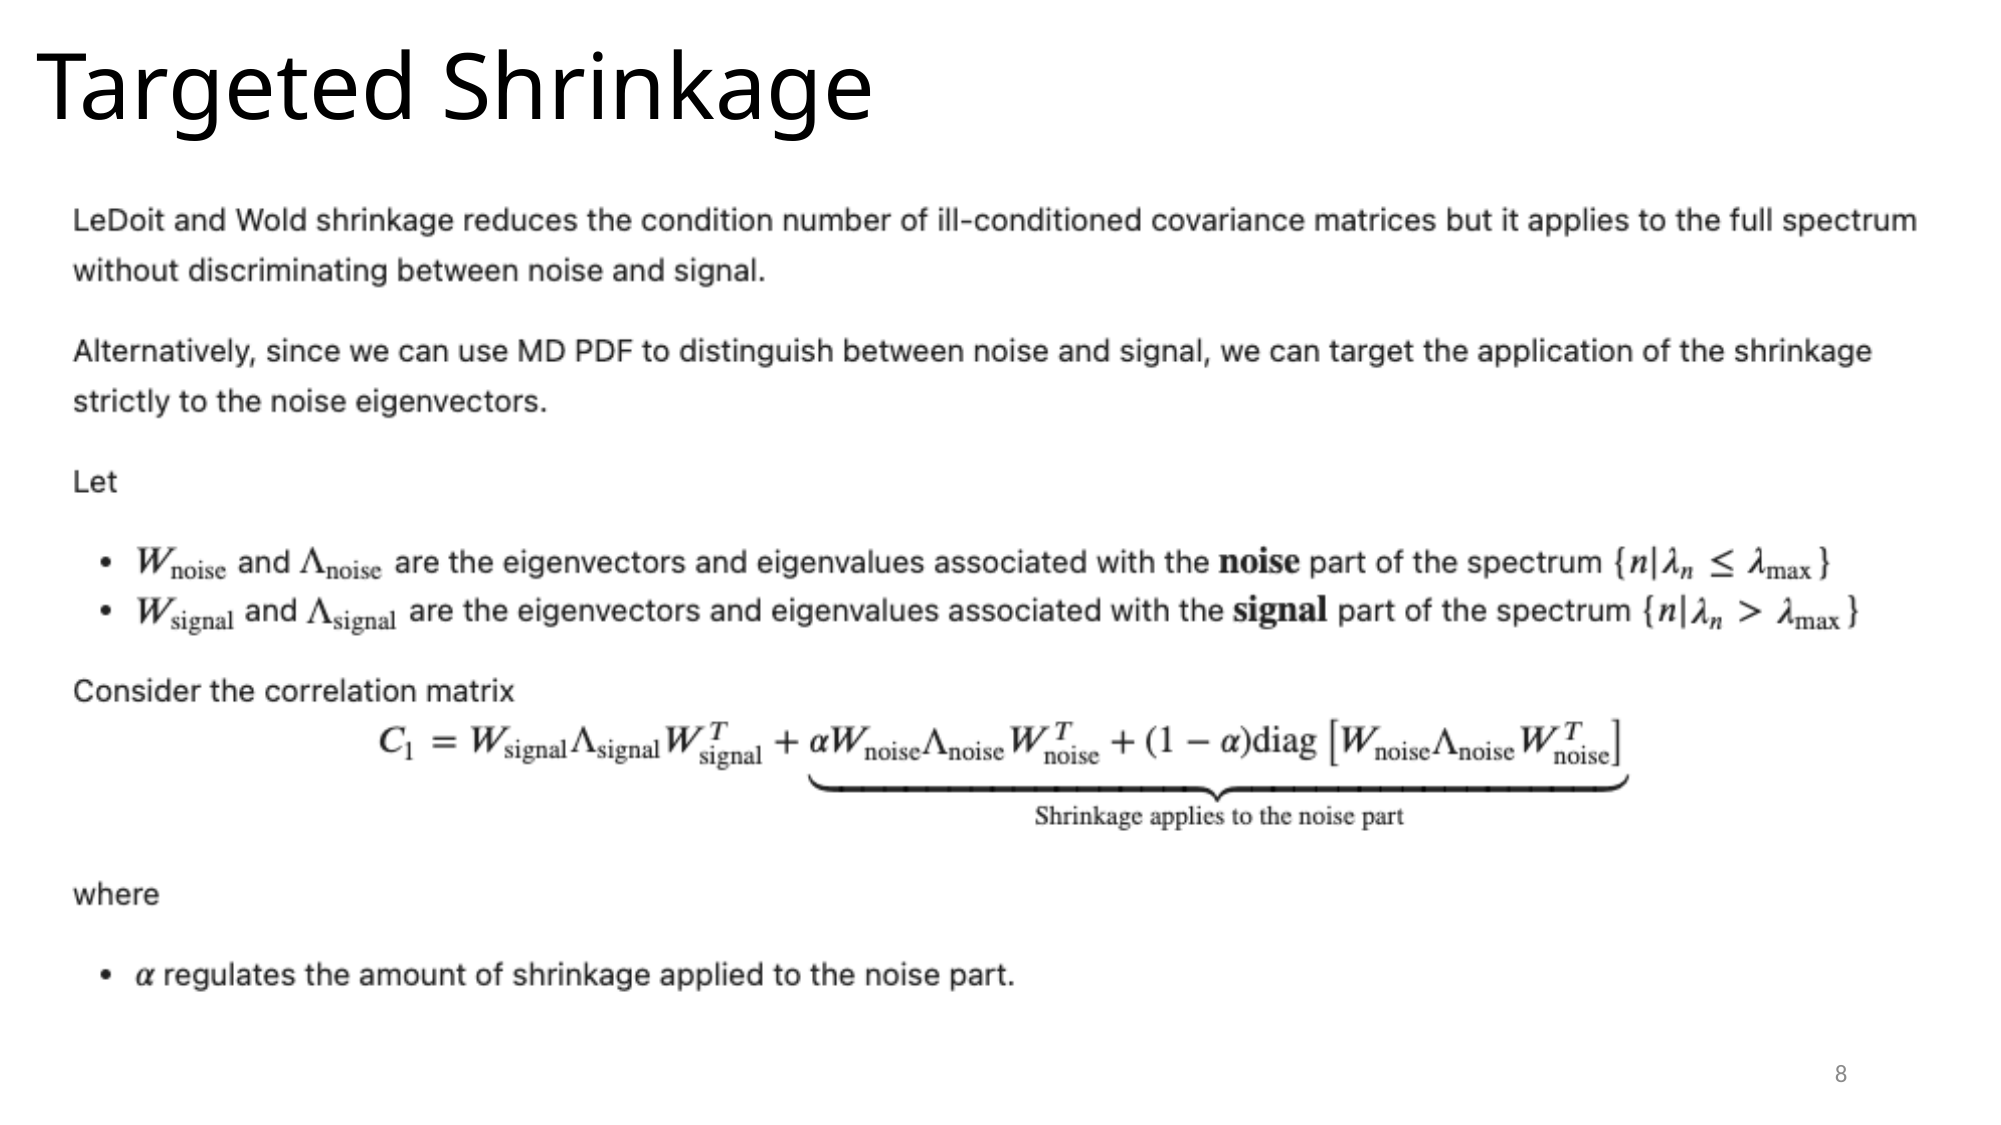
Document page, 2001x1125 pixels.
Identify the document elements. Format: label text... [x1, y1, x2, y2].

picture [61, 187, 1939, 1014]
slide_number 8 [1412, 1042, 1863, 1103]
title Targeted Shrinkage [21, 22, 1747, 158]
